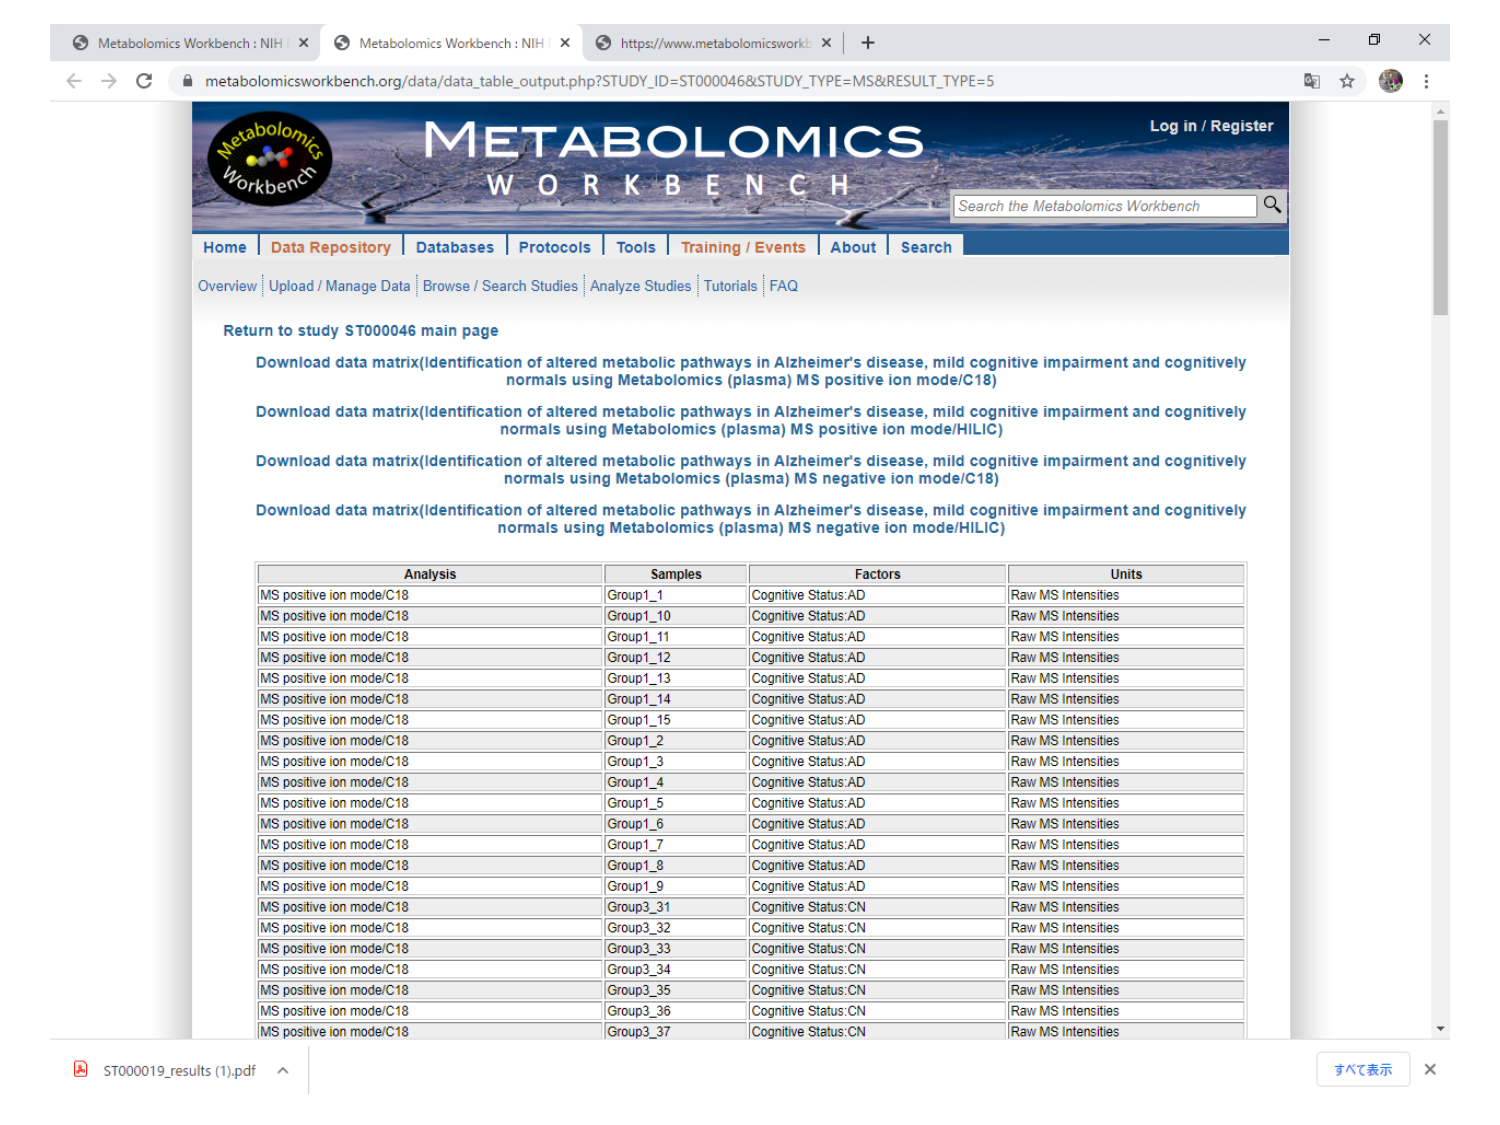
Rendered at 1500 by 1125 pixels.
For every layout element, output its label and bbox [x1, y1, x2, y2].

picture [49, 24, 1451, 1101]
